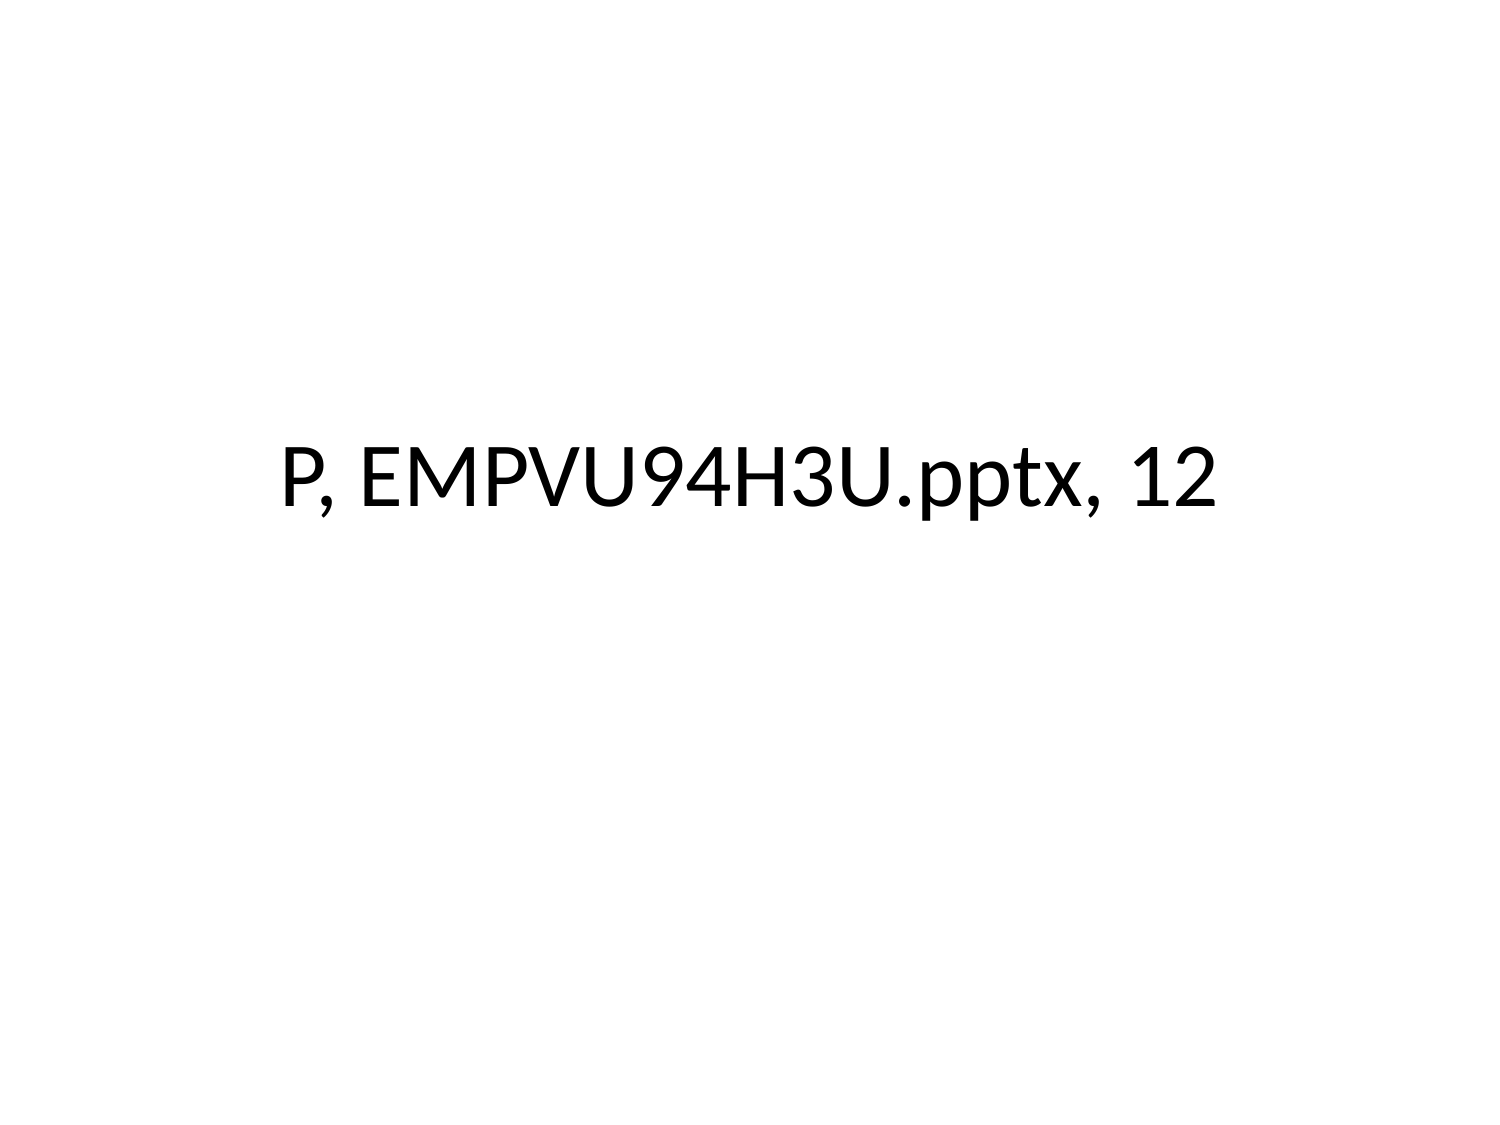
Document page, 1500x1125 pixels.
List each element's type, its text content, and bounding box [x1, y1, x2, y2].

title P, EMPVU94H3U.pptx, 12 [112, 349, 1388, 591]
